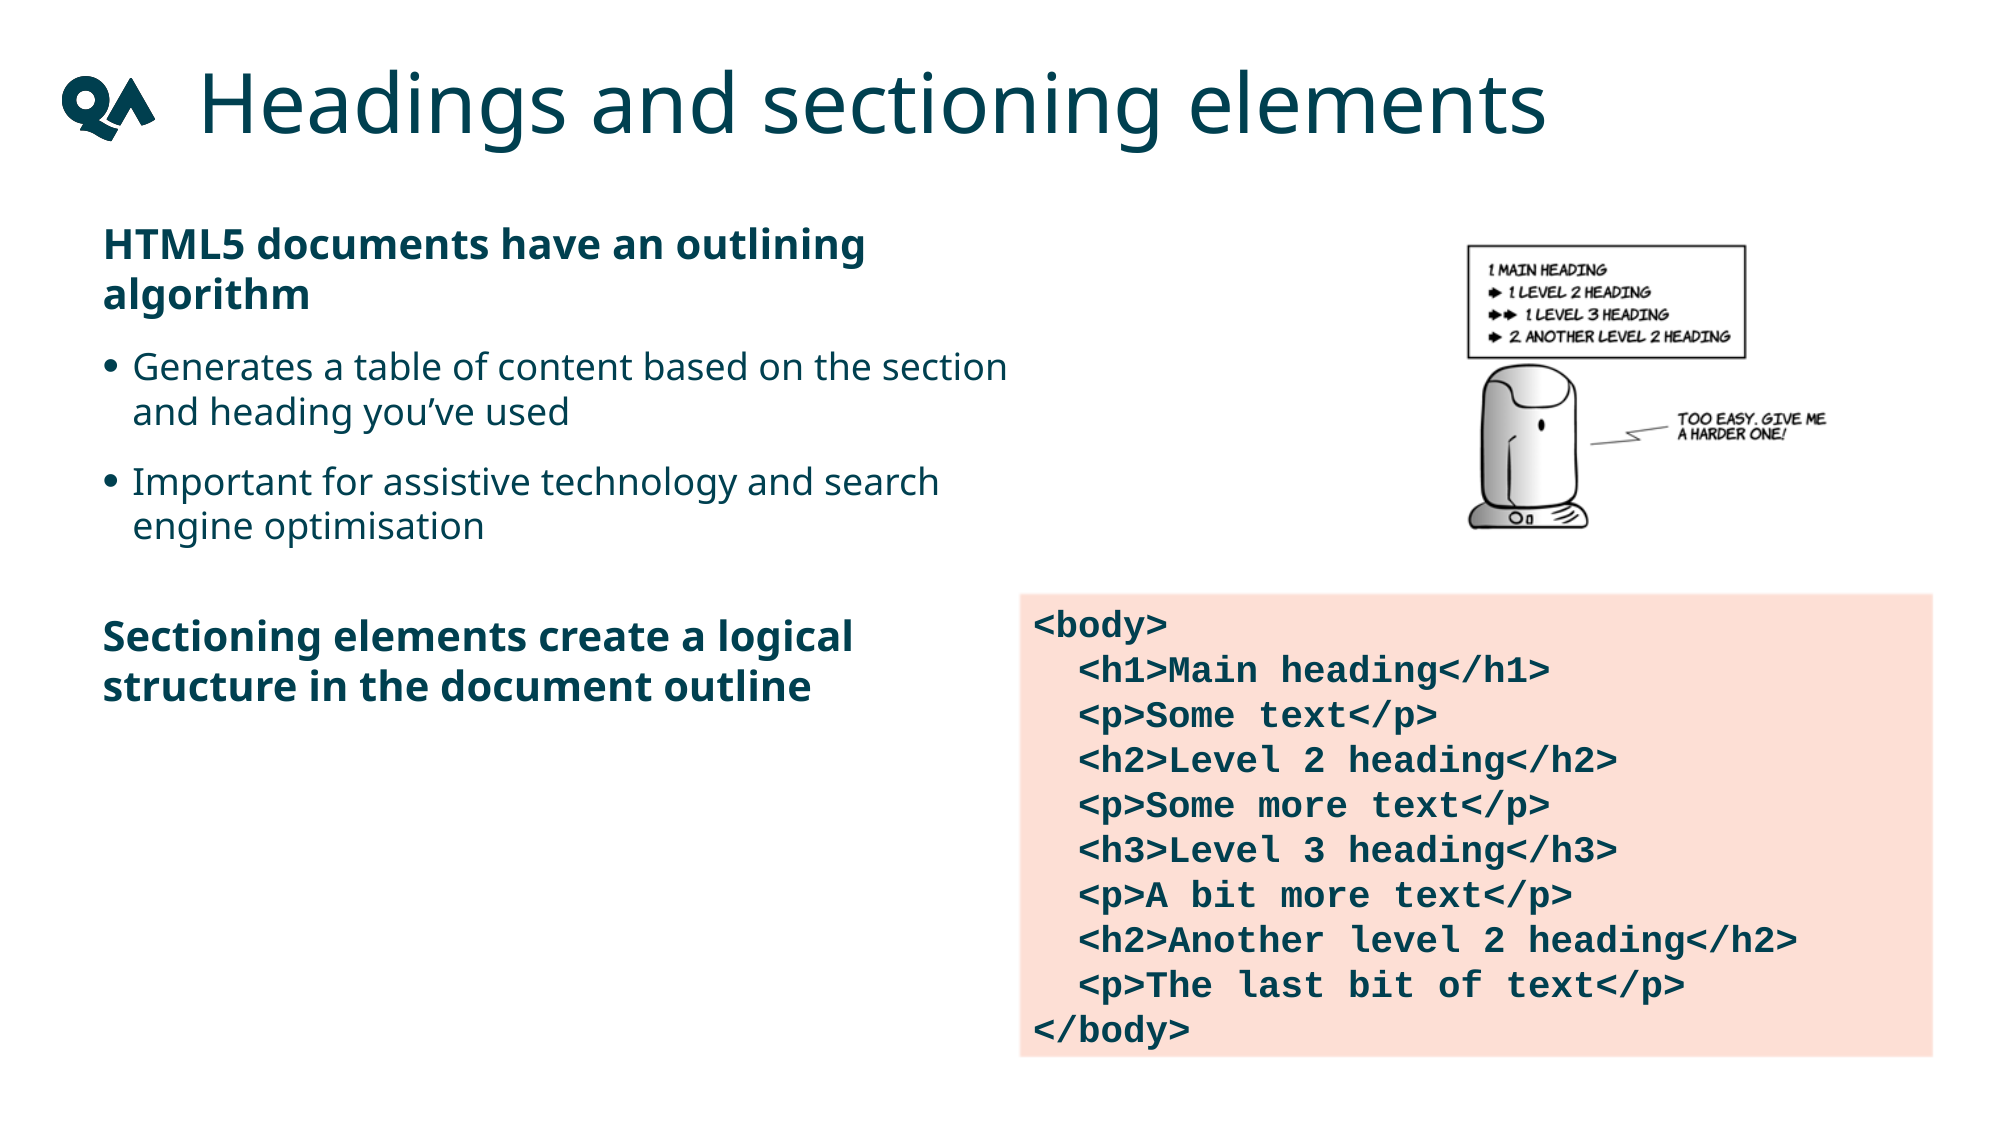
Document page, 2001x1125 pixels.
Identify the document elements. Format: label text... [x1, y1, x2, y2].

text_box <body> <h1>Main heading</h1> <p>Some text</p> <h2>Level 2 heading</h2> <p>Some more text</p> <h3>Level 3 heading</h3> <p>A bit more text</p> <h2>Another level 2 heading</h2> <p>The last bit of text</p> </body> [1021, 596, 1932, 1056]
picture [1460, 239, 1830, 533]
picture [44, 61, 173, 153]
title Headings and sectioning elements [197, 62, 1947, 166]
list HTML5 documents have an outlining algorithm Generates a table of content based on the section and heading you’ve used Important for assistive technology and search engine optimisation Sectioning elements create a logical structure in the document outline [102, 217, 1019, 964]
